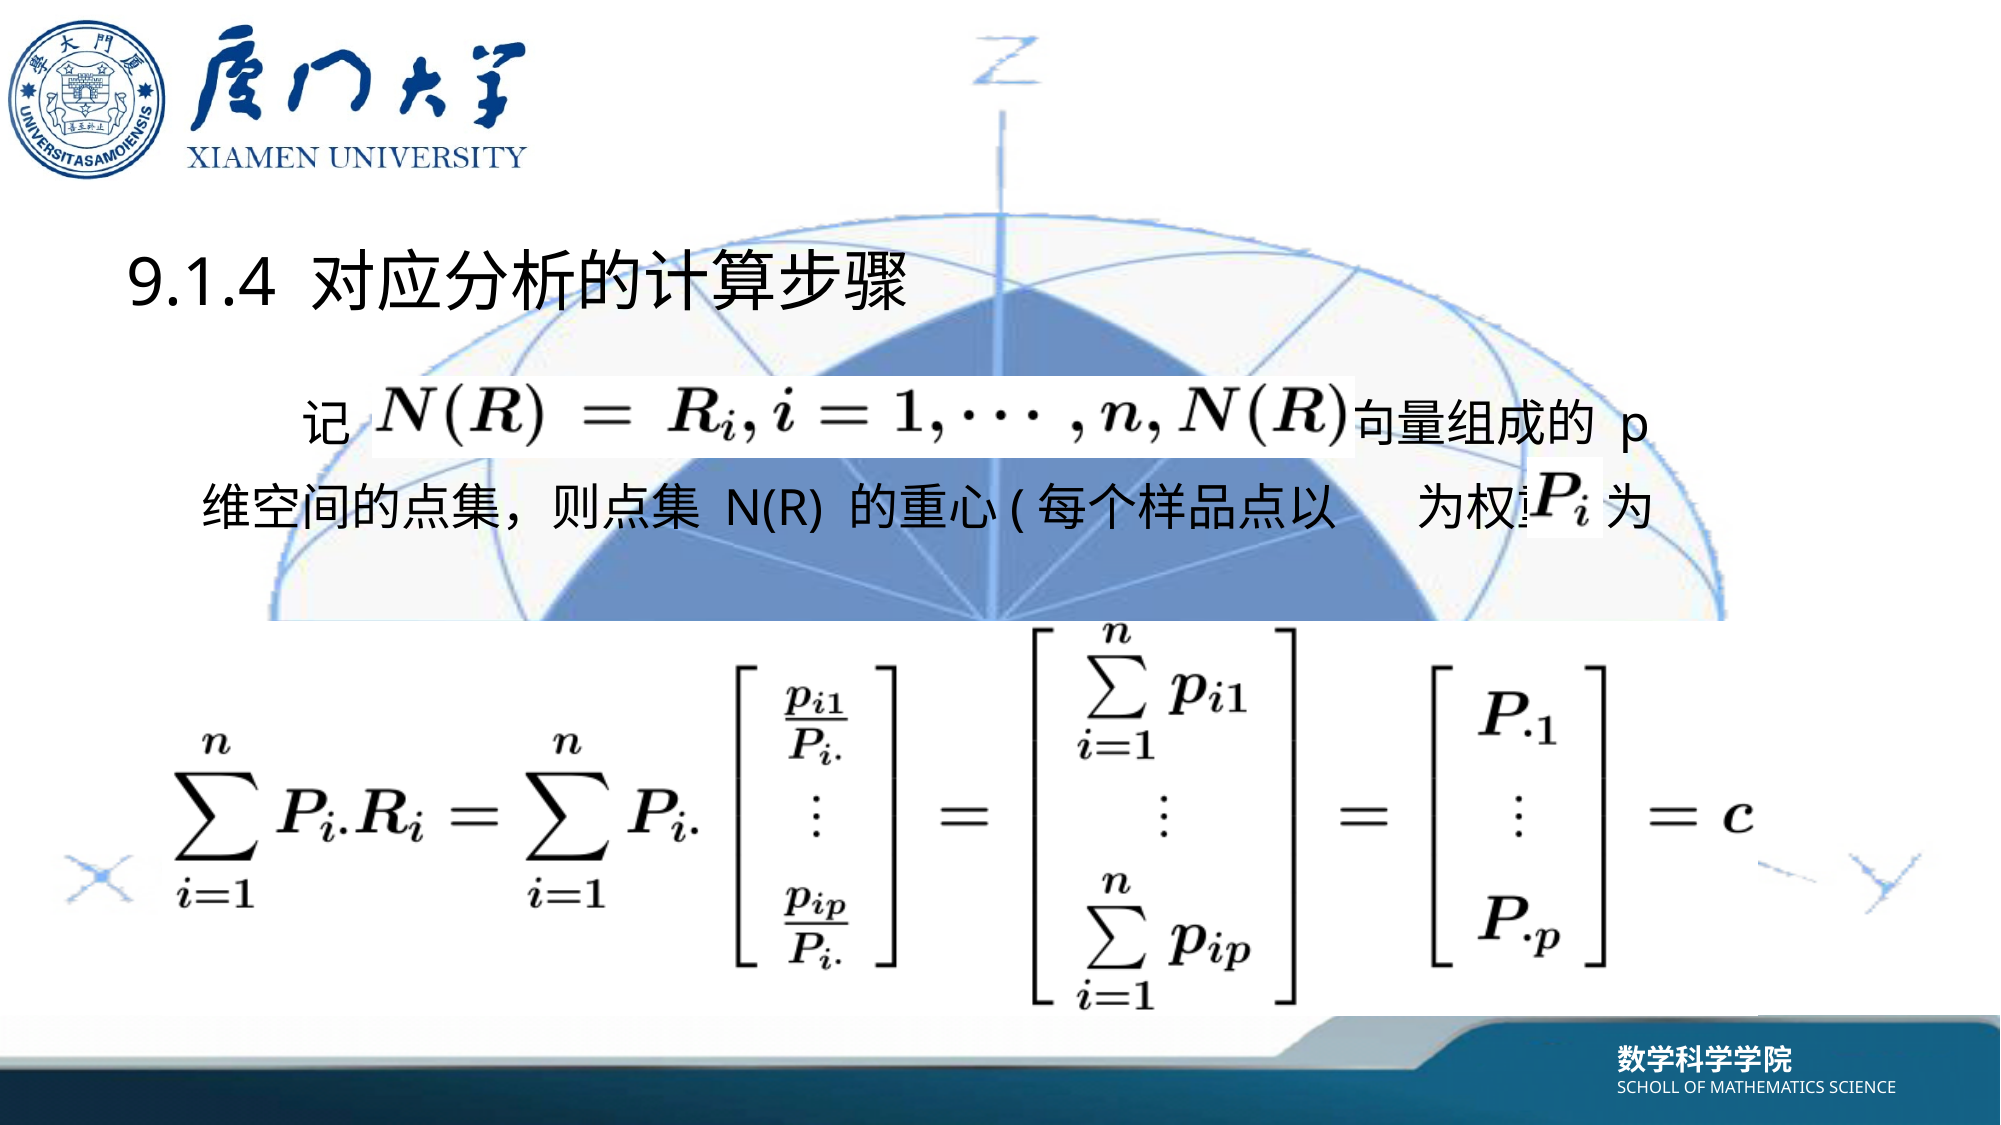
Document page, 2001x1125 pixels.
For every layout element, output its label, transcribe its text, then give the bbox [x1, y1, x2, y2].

title 9.3.3 典型相关分析方法 [0, 0, 2000, 1015]
picture [372, 376, 1355, 458]
picture [0, 621, 2000, 1125]
title 9.1.4 对应分析的计算步骤 [111, 219, 1134, 328]
picture [1527, 457, 1603, 538]
picture [0, 0, 556, 188]
subtitle 记 表示 n 行向量组成的 p 维空间的点集，则点集 N(R) 的重心(每个样品点以 为权重)为 [186, 359, 1715, 621]
